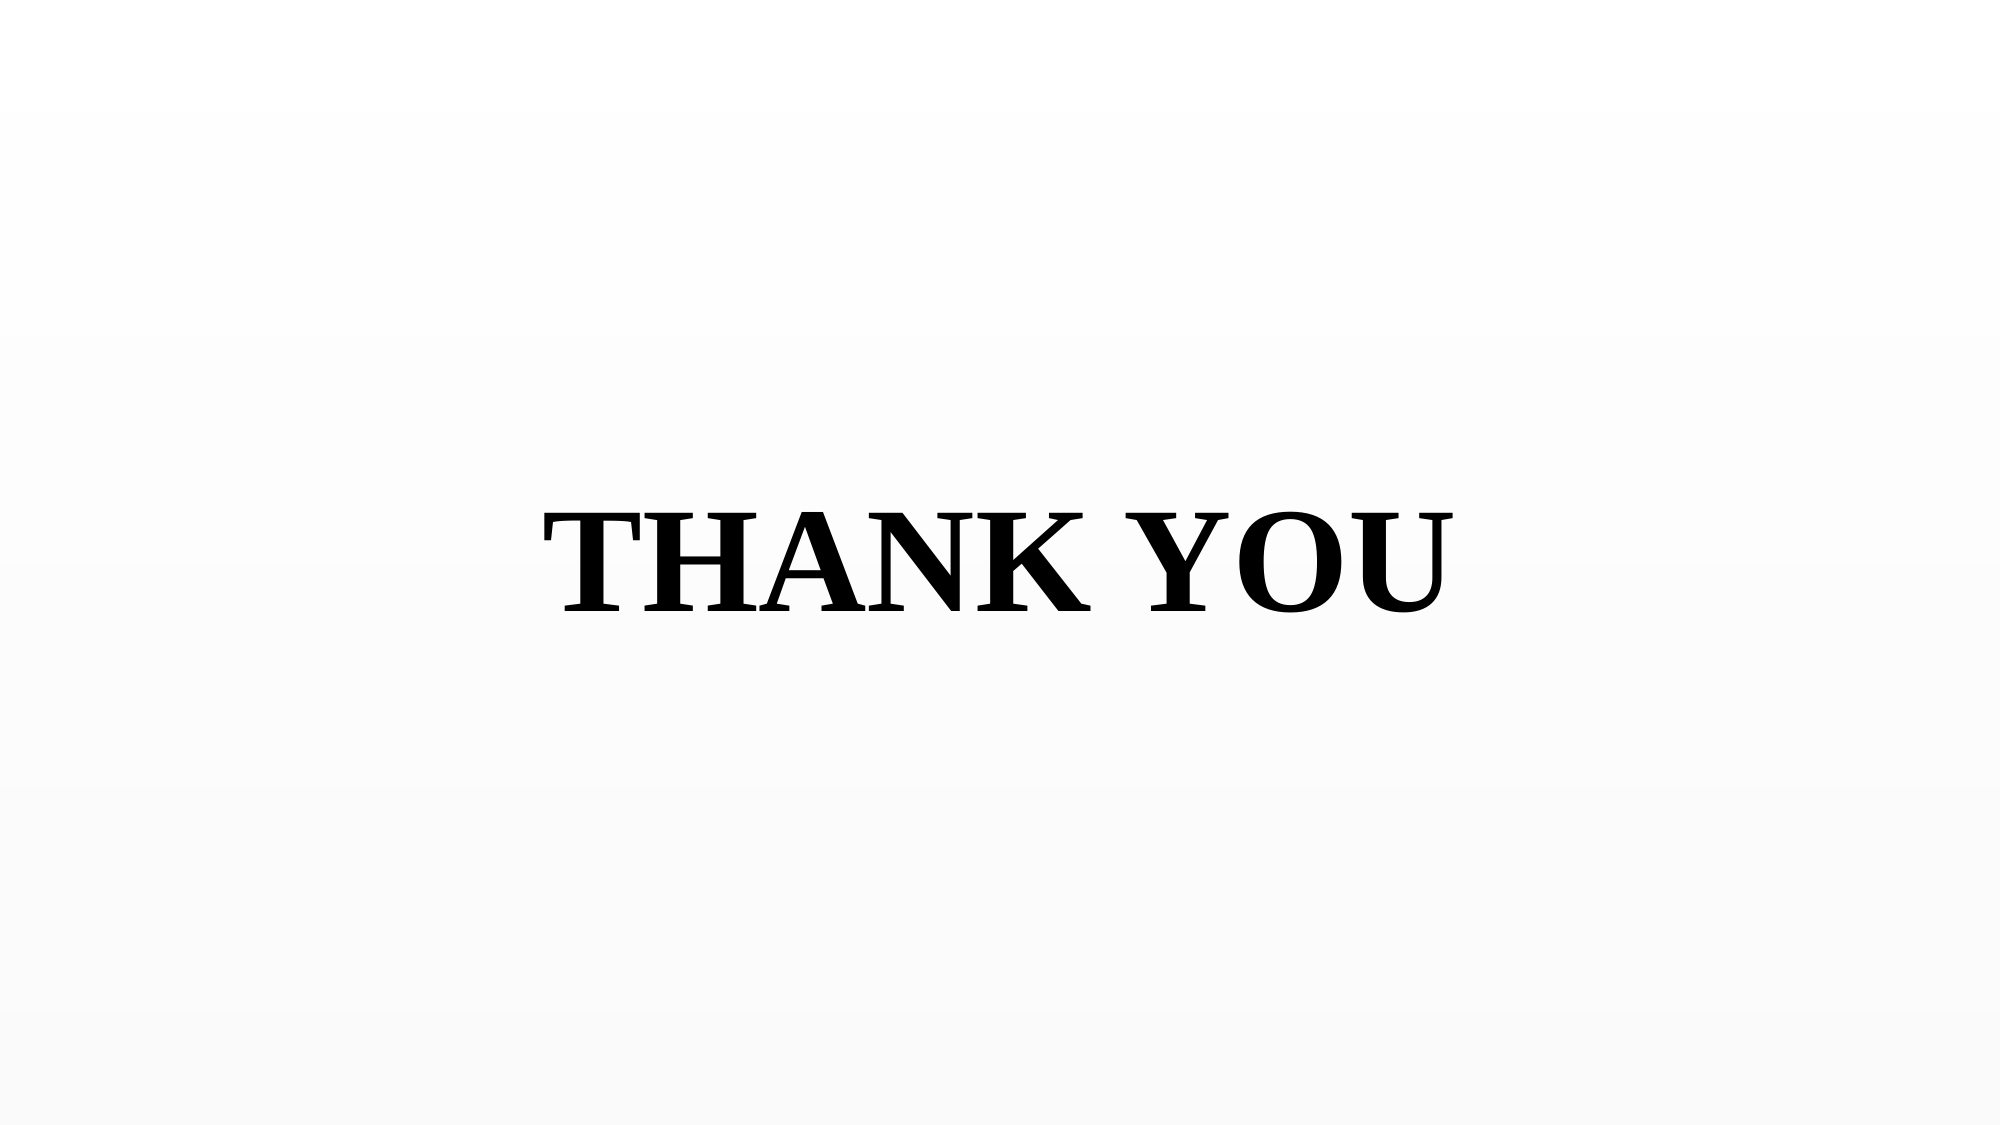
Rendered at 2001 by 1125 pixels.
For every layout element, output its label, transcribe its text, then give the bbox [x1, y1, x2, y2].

title THANK YOU [137, 453, 1863, 672]
